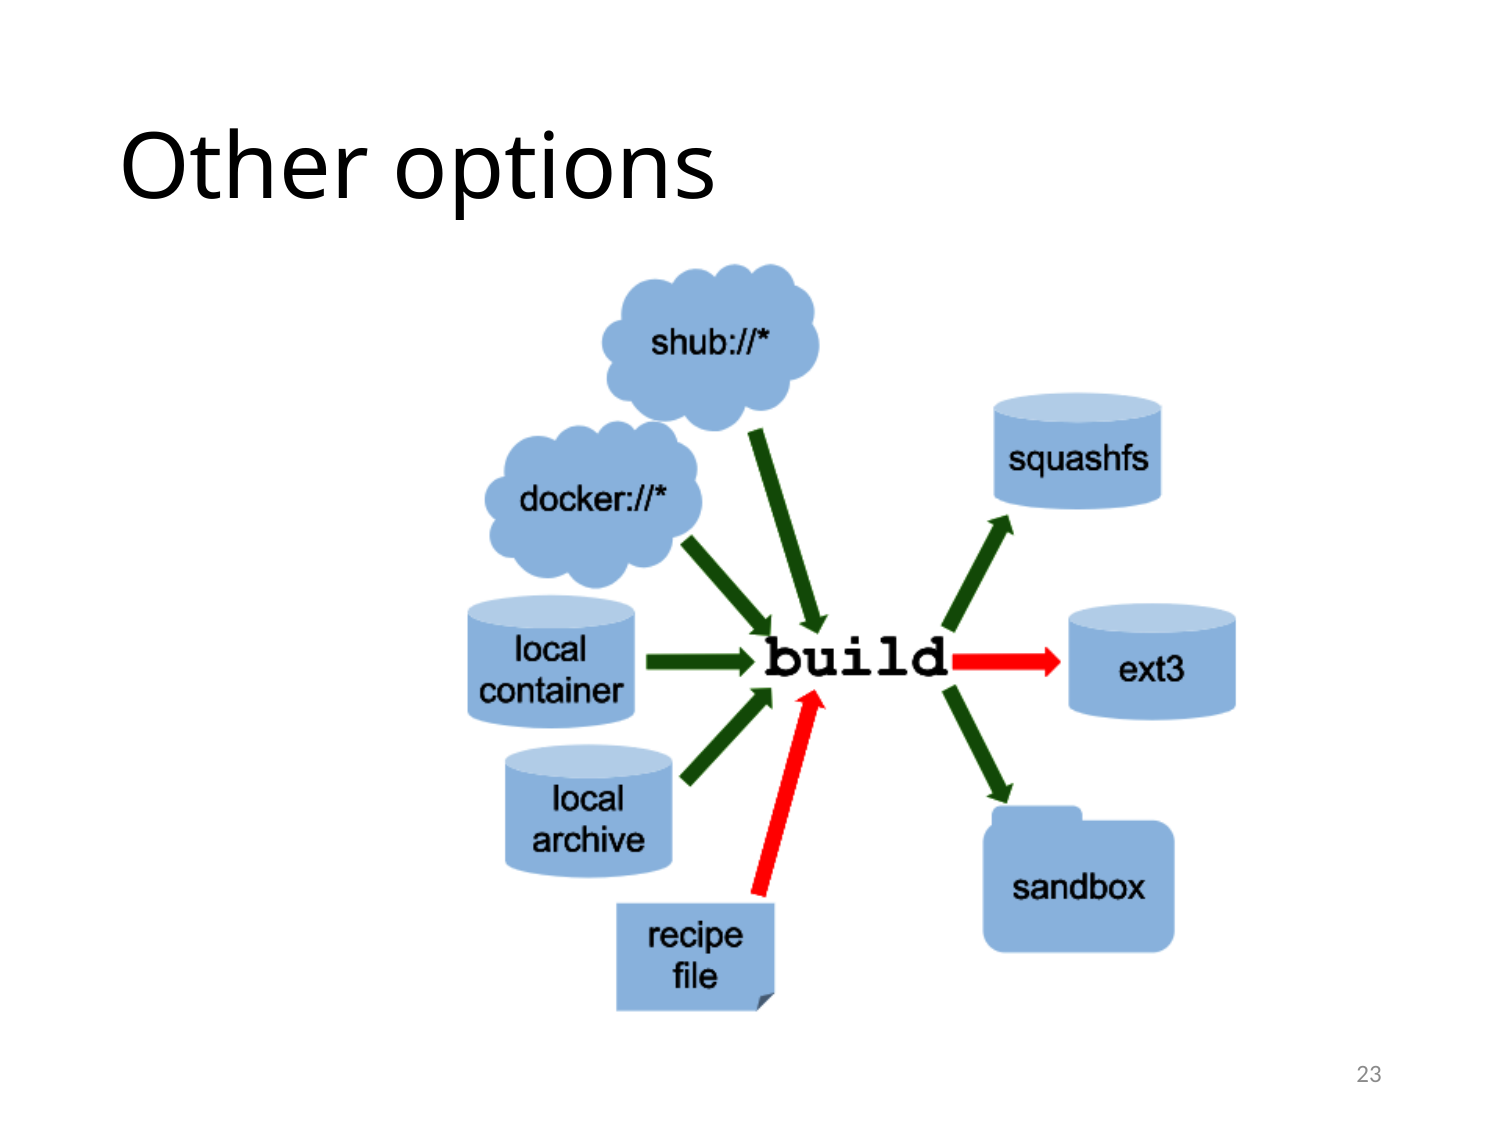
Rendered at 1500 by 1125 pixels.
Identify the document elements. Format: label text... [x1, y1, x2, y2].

picture [410, 236, 1258, 1043]
title Other options [103, 59, 1397, 278]
slide_number 23 [1059, 1042, 1397, 1103]
